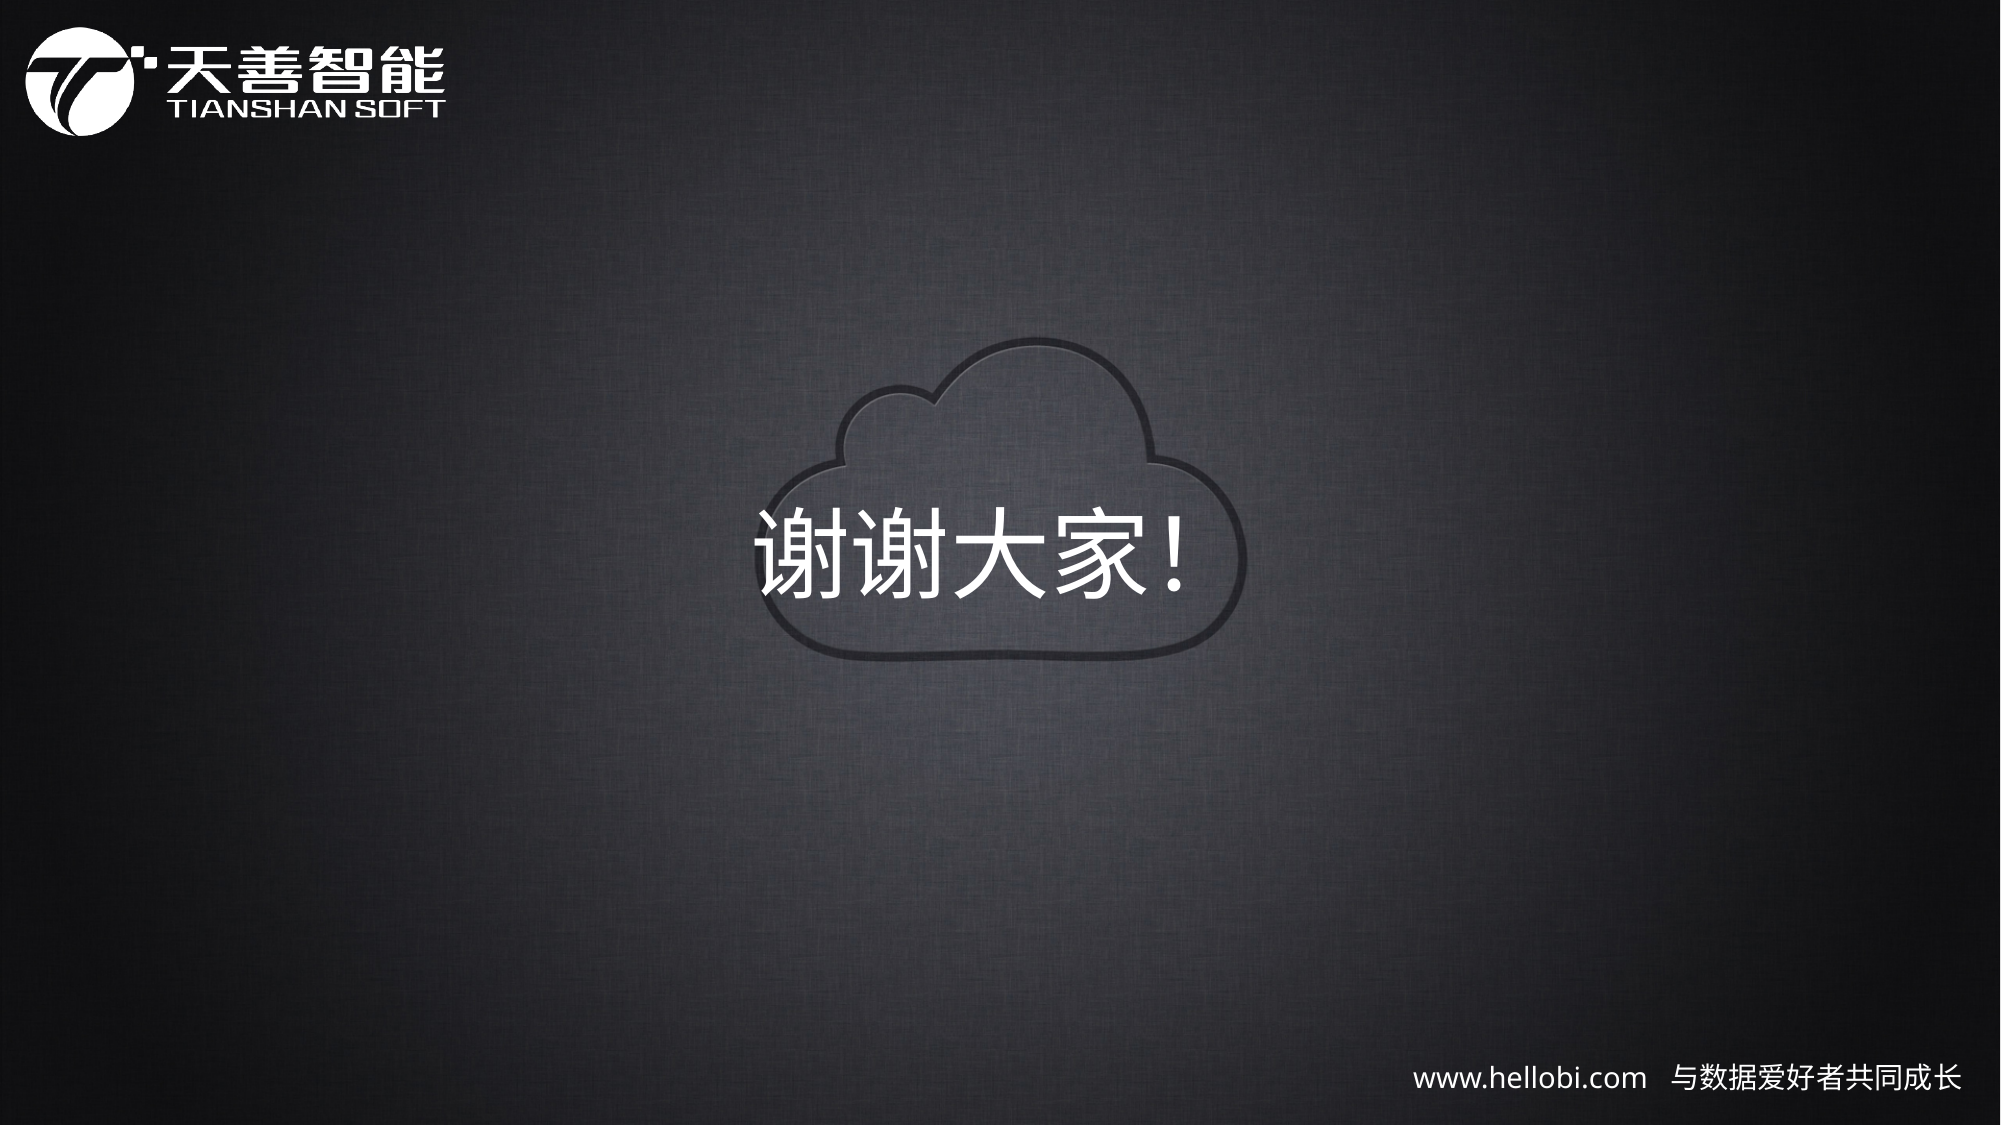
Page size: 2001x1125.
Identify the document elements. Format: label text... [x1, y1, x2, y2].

picture [0, 0, 2001, 1125]
title 谢谢大家！ [137, 448, 1863, 622]
